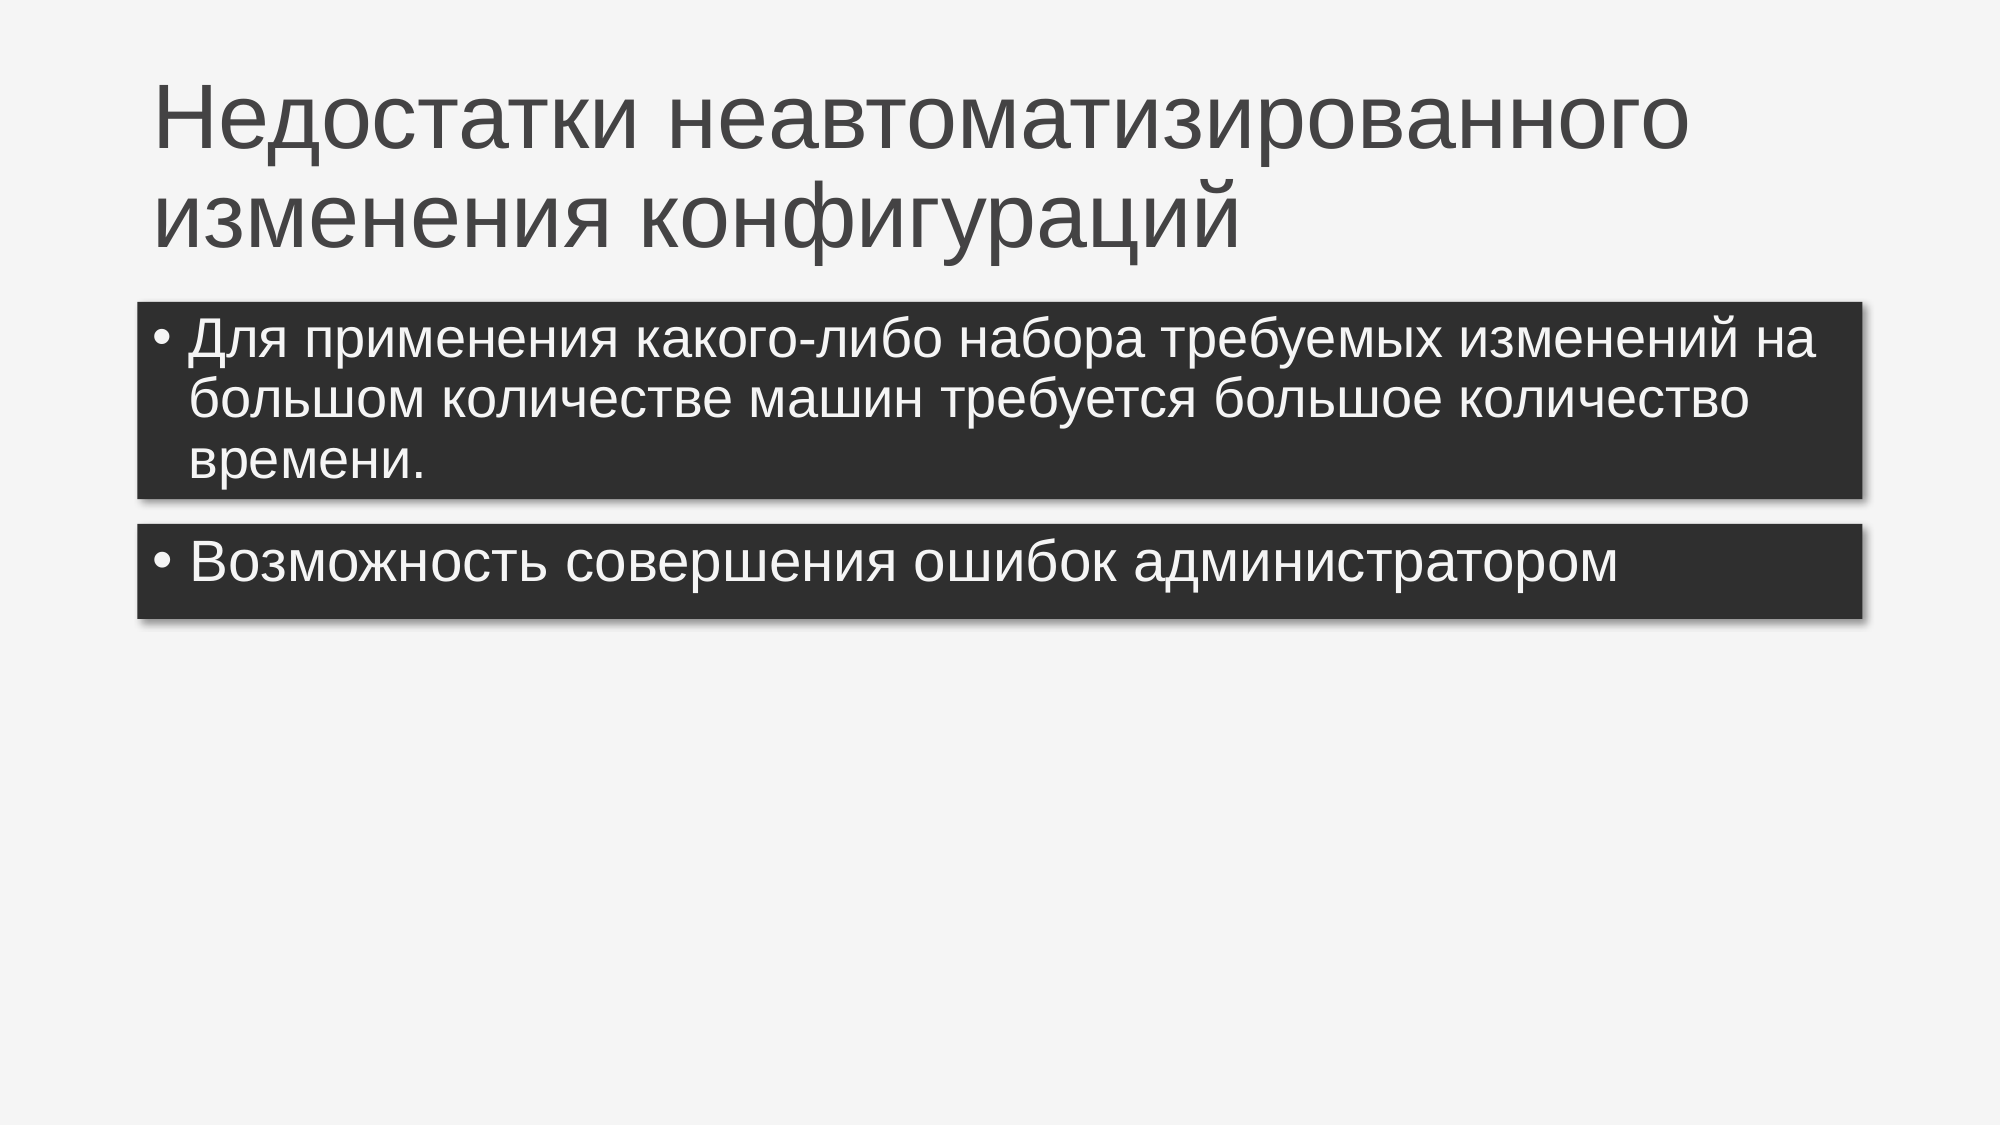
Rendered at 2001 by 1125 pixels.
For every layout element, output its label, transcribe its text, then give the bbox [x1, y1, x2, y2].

text_box Возможность совершения ошибок администратором [137, 523, 1863, 619]
title Недостатки неавтоматизированного изменения конфигураций [137, 59, 1863, 278]
list Для применения какого-либо набора требуемых изменений на большом количестве машин требуется большое количество времени. [137, 301, 1863, 500]
